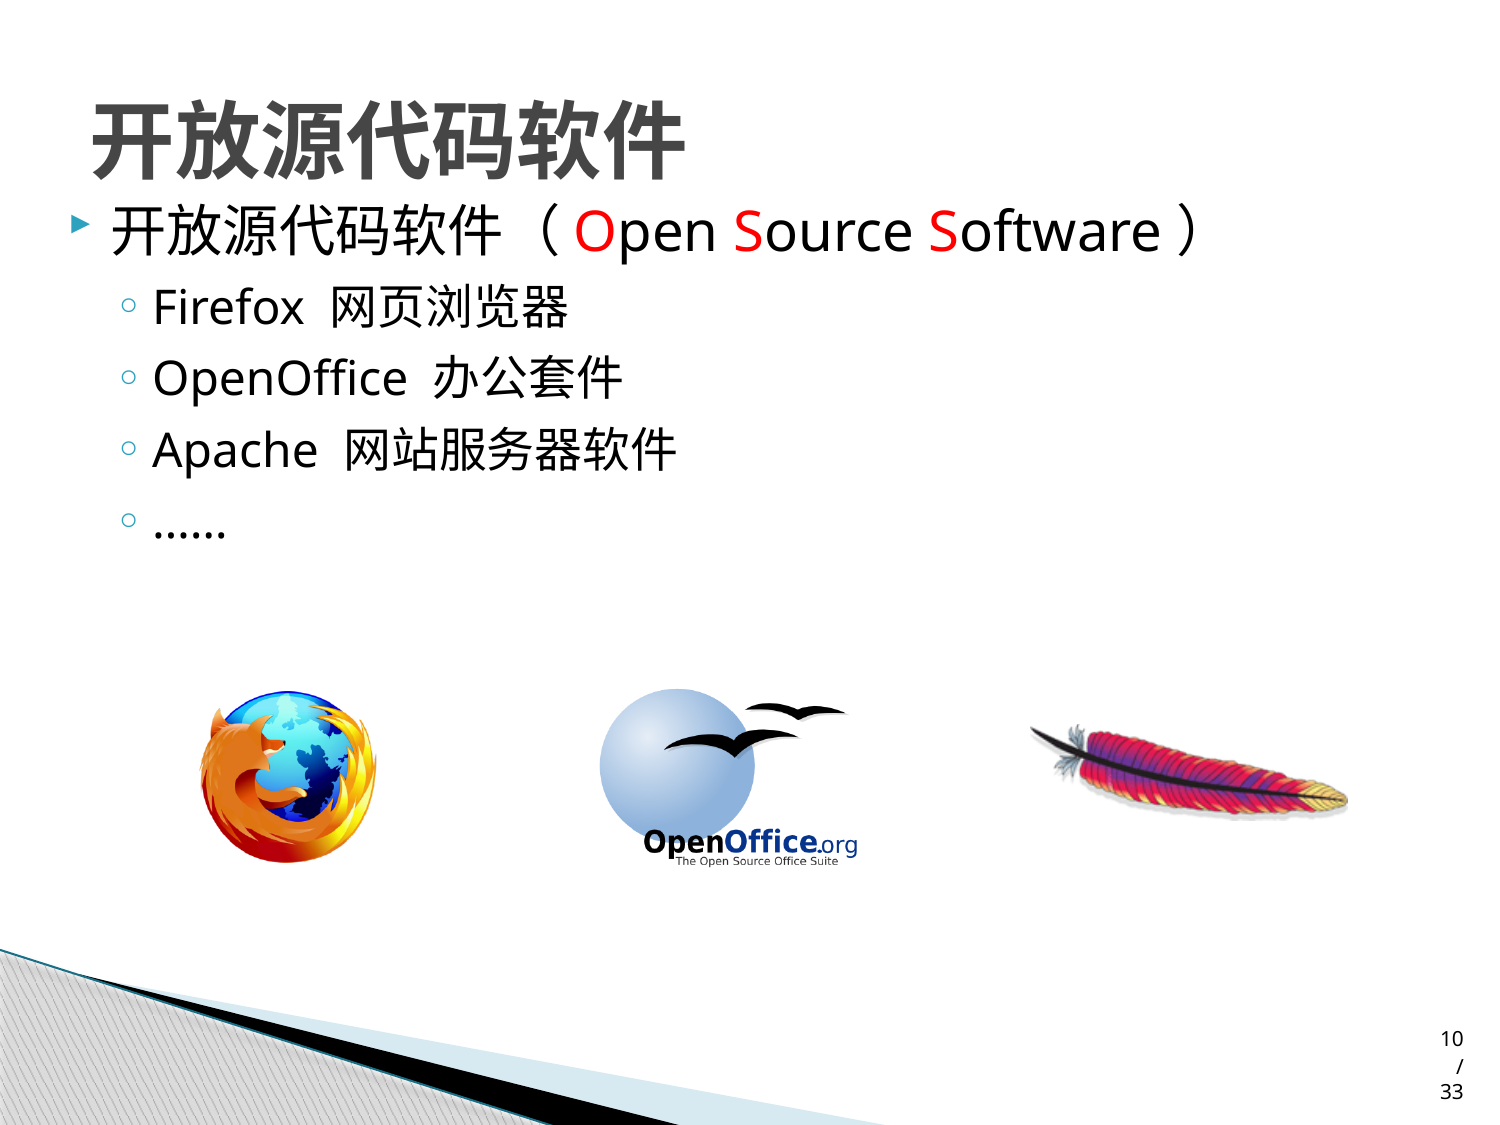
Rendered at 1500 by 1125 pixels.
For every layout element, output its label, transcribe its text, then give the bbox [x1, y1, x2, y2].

picture [1030, 724, 1348, 821]
list 开放源代码软件（Open Source Software） Firefox 网页浏览器 OpenOffice 办公套件 Apache 网站服务器软件 …… [35, 187, 1386, 1021]
slide_number 10/33 [1418, 1051, 1479, 1112]
title 开放源代码软件 [75, 45, 1425, 233]
picture [585, 679, 880, 880]
picture [198, 691, 377, 864]
